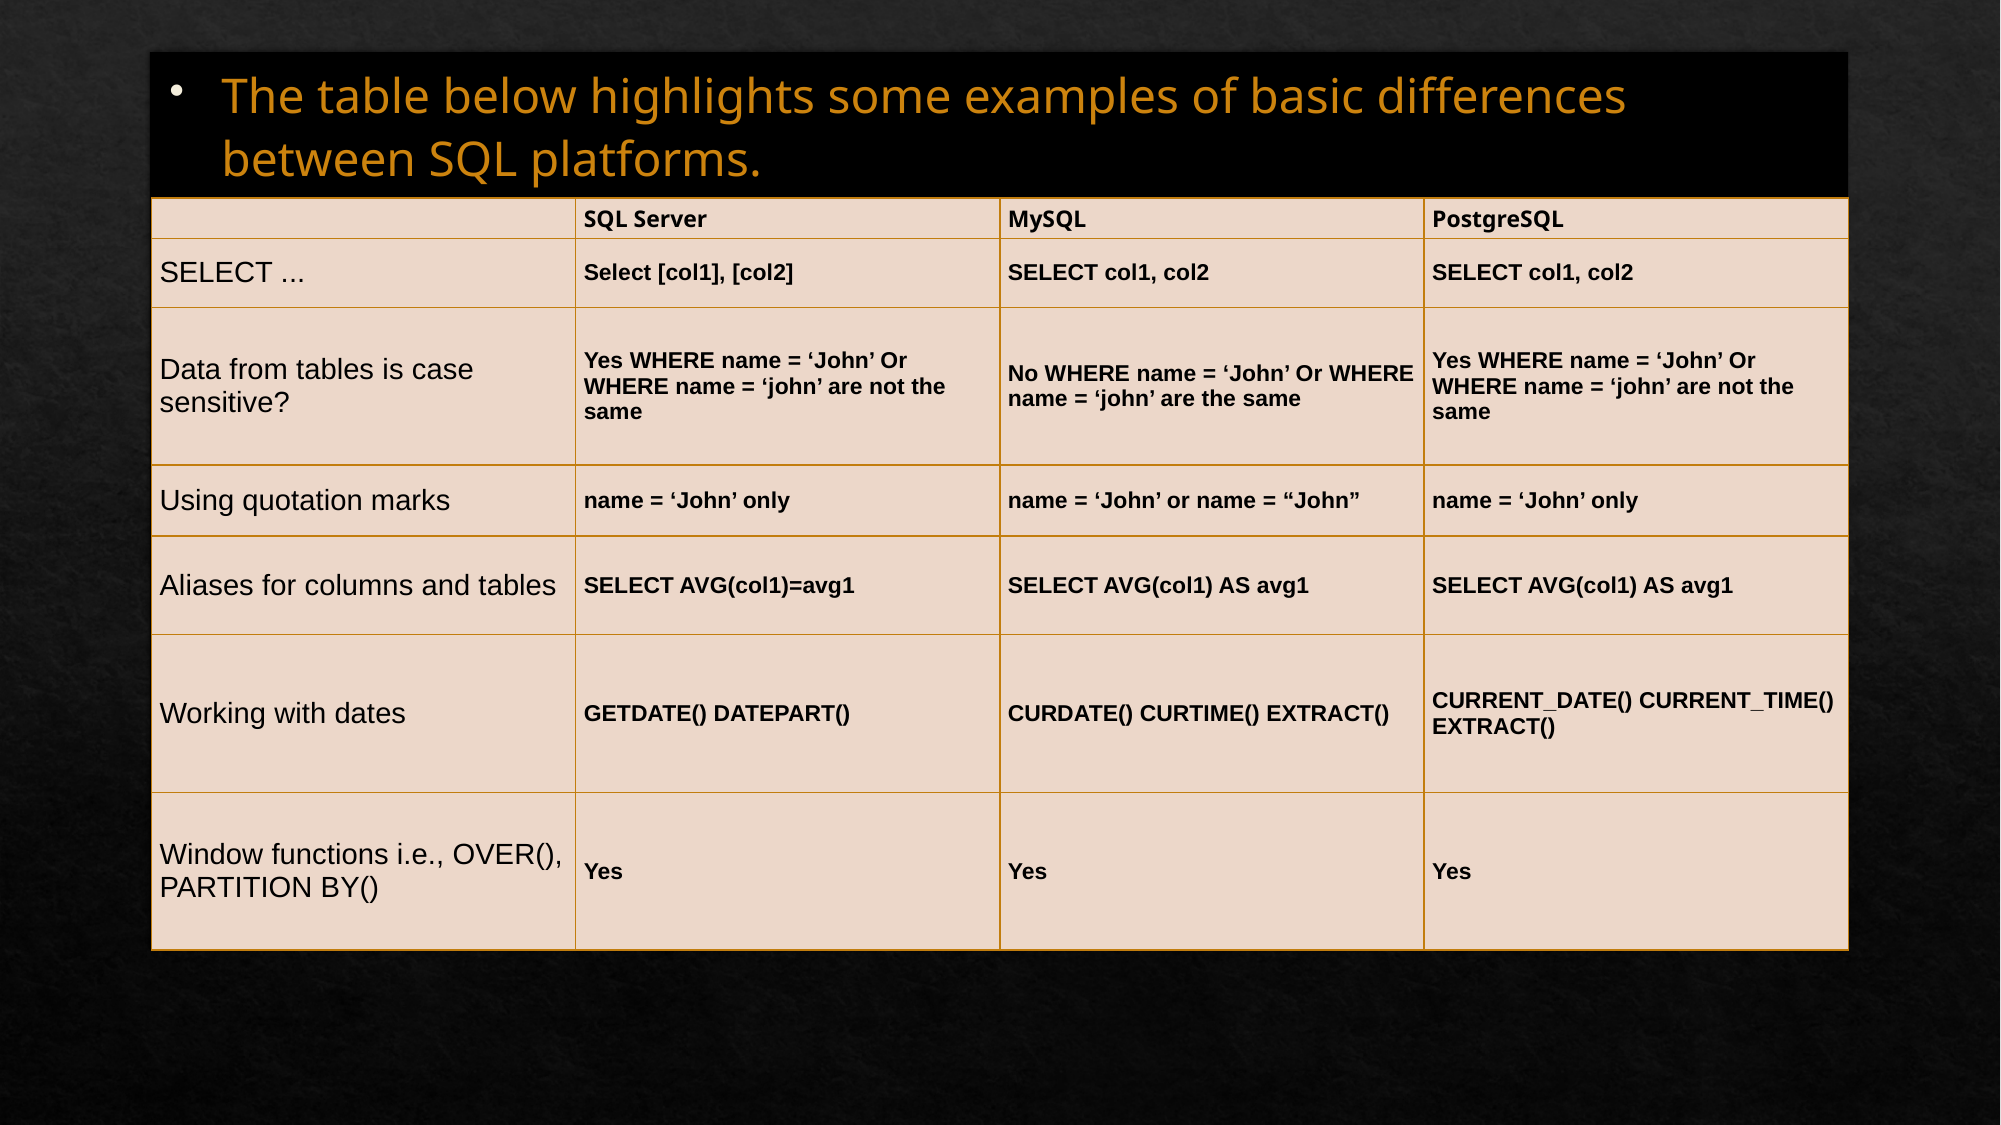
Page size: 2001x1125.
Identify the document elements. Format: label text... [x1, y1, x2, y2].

table_cell Yes [1001, 793, 1423, 949]
table_cell Yes WHERE name = ‘John’ Or WHERE name = ‘john’ are not the same [576, 308, 999, 464]
table_cell SELECT AVG(col1)=avg1 [576, 537, 999, 634]
table_header PostgreSQL [1425, 199, 1848, 238]
table_cell SELECT col1, col2 [1425, 239, 1848, 307]
table_cell SELECT ... [152, 239, 575, 307]
table_cell Window functions i.e., OVER(), PARTITION BY() [152, 793, 575, 949]
table_cell SELECT col1, col2 [1001, 239, 1423, 307]
table_cell Data from tables is case sensitive? [152, 308, 575, 464]
table_cell Yes [1425, 793, 1848, 949]
table_header [152, 199, 575, 238]
table_cell Yes [576, 793, 999, 949]
table_cell Using quotation marks [152, 466, 575, 535]
table_cell name = ‘John’ only [1425, 466, 1848, 535]
list The table below highlights some examples of basic differences between SQL platforms. [149, 52, 1849, 950]
table_cell Select [col1], [col2] [576, 239, 999, 307]
table_cell Aliases for columns and tables [152, 537, 575, 634]
table_cell SELECT AVG(col1) AS avg1 [1425, 537, 1848, 634]
table_cell CURRENT_DATE() CURRENT_TIME() EXTRACT() [1425, 635, 1848, 792]
table_header SQL Server [576, 199, 999, 238]
table_cell Yes WHERE name = ‘John’ Or WHERE name = ‘john’ are not the same [1425, 308, 1848, 464]
table_cell No WHERE name = ‘John’ Or WHERE name = ‘john’ are the same [1001, 308, 1423, 464]
table_cell SELECT AVG(col1) AS avg1 [1001, 537, 1423, 634]
table_cell name = ‘John’ or name = “John” [1001, 466, 1423, 535]
table_cell name = ‘John’ only [576, 466, 999, 535]
table_header MySQL [1001, 199, 1423, 238]
table_cell CURDATE() CURTIME() EXTRACT() [1001, 635, 1423, 792]
table_cell Working with dates [152, 635, 575, 792]
table_cell GETDATE() DATEPART() [576, 635, 999, 792]
